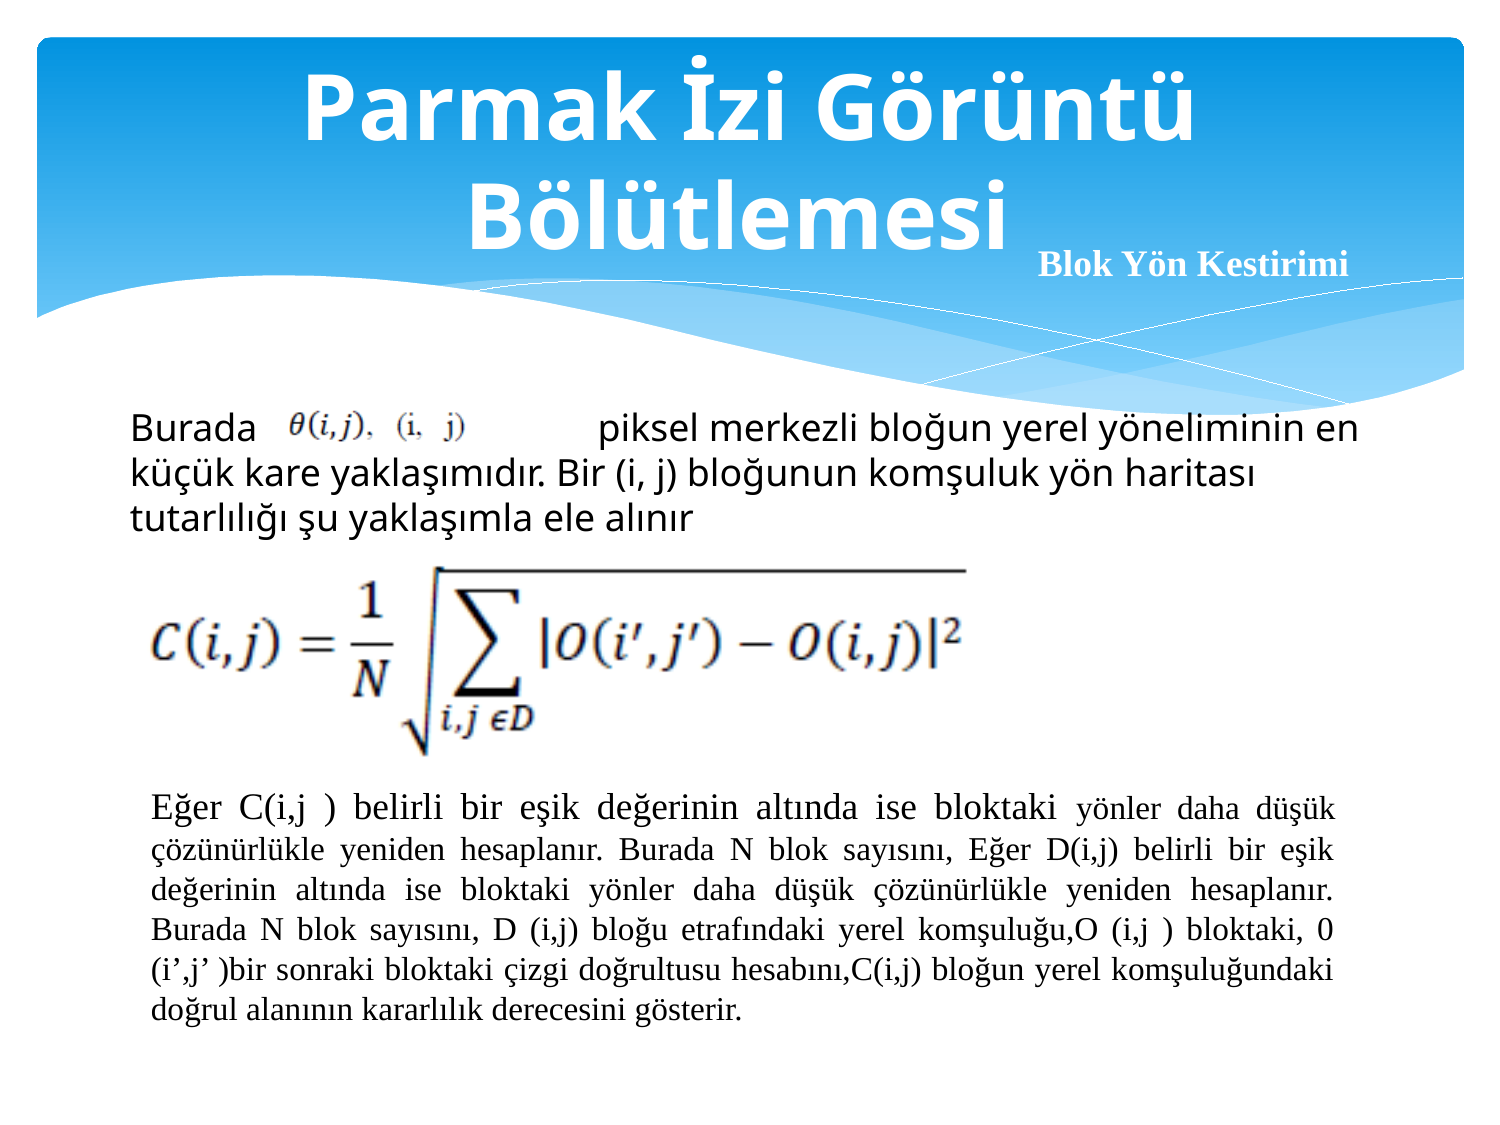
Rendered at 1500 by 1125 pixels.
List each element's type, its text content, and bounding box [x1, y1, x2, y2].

picture [288, 408, 473, 449]
picture [141, 548, 1381, 776]
title Parmak İzi Görüntü Bölütlemesi [75, 55, 1425, 261]
text_box Blok Yön Kestirimi [1023, 231, 1374, 292]
text_box Burada piksel merkezli bloğun yerel yöneliminin en küçük kare yaklaşımıdır. Bir (i, j) bloğunun komşuluk yön haritası tutarlılığı şu yaklaşımla ele alınır [115, 397, 1436, 547]
list Eğer C(i,j ) belirli bir eşik değerinin altında ise bloktaki yönler daha düşük çözünürlükle yeniden hesaplanır. Burada N blok sayısını, Eğer D(i,j) belirli bir eşik değerinin altında ise bloktaki yönler daha düşük çözünürlükle yeniden hesaplanır. Burada N blok sayısını, D (i,j) bloğu etrafındaki yerel komşuluğu,O (i,j ) bloktaki, 0 (i’,j’ )bir sonraki bloktaki çizgi doğrultusu hesabını,C(i,j) bloğun yerel komşuluğundaki doğrul alanının kararlılık derecesini gösterir. [135, 779, 1352, 1076]
